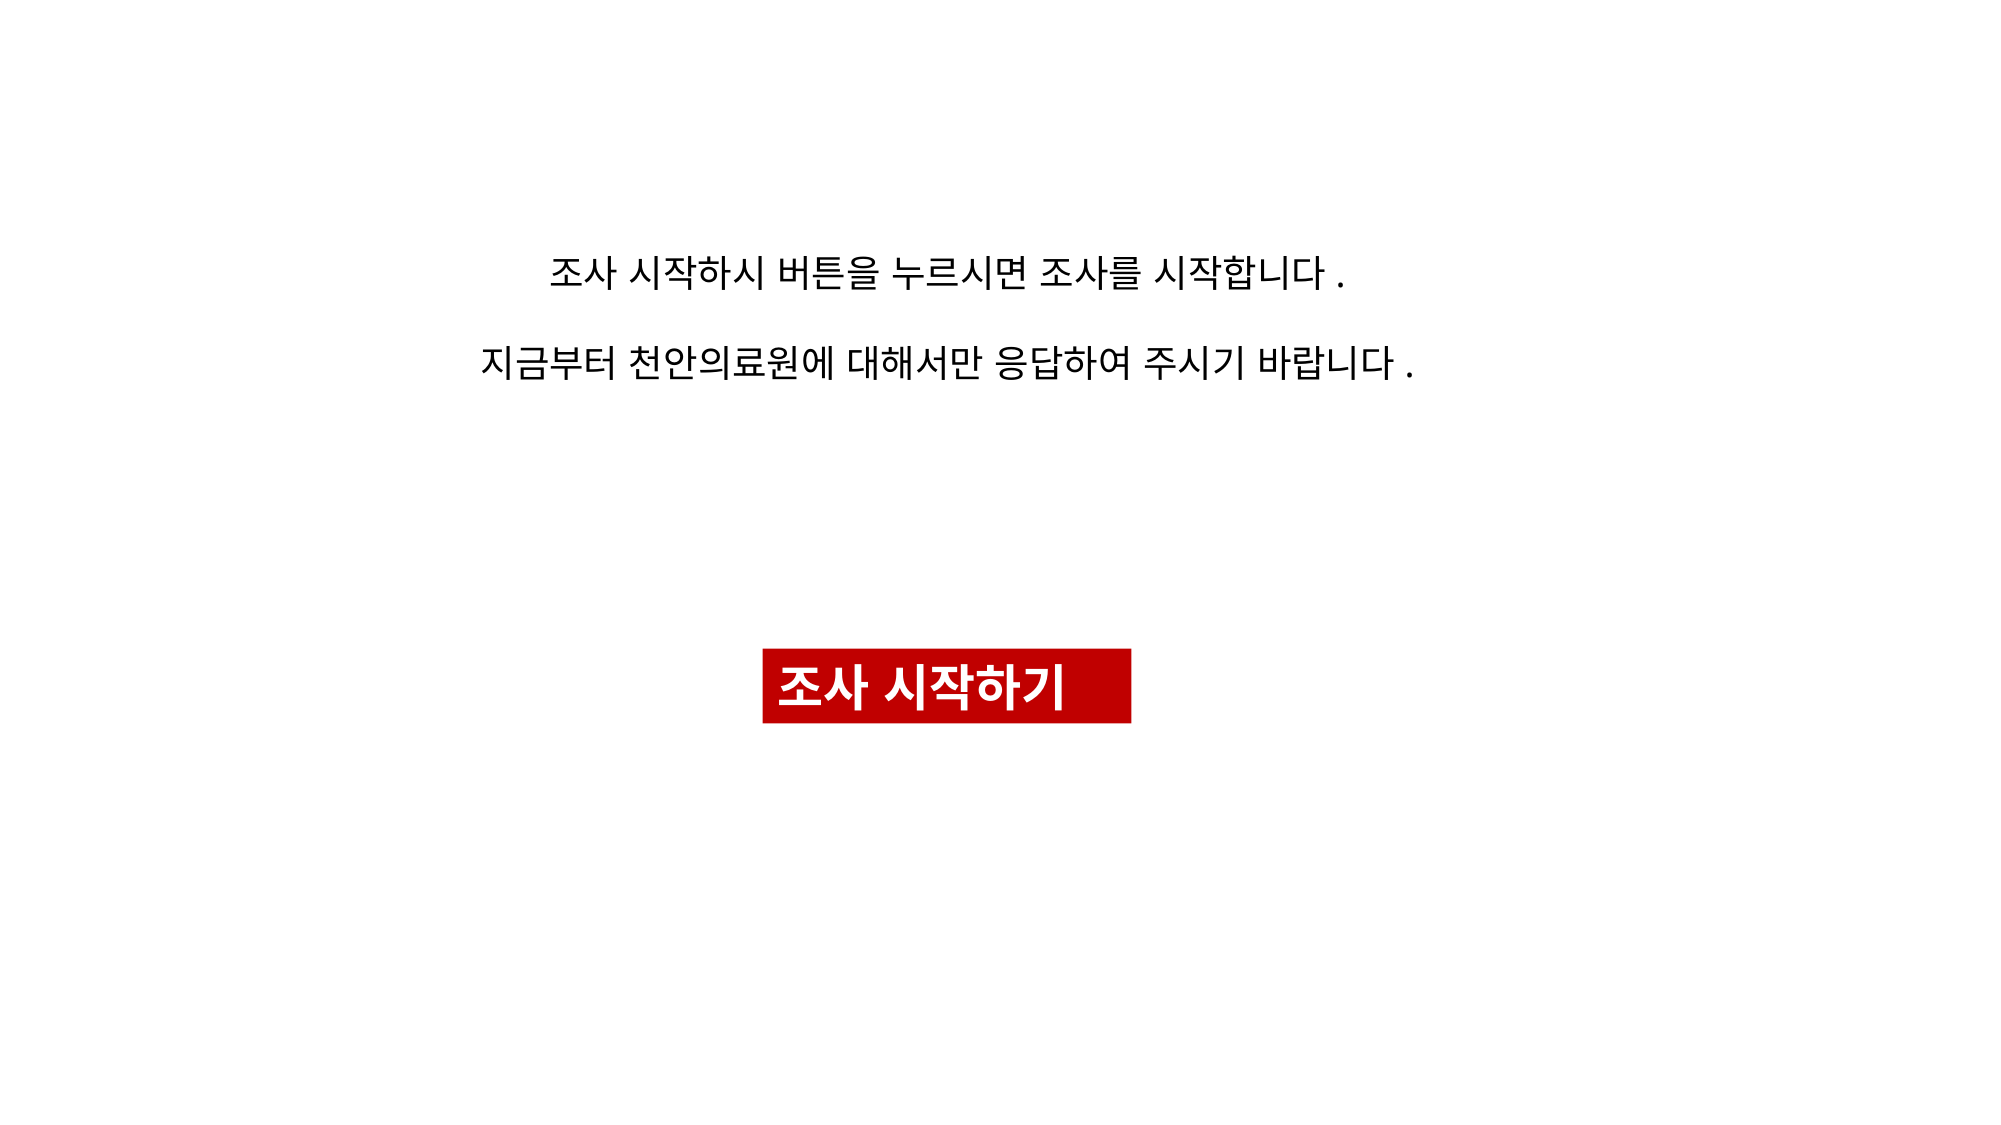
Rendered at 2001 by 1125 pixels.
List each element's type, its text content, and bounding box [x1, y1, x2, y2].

text_box 조사 시작하시 버튼을 누르시면 조사를 시작합니다. 지금부터 천안의료원에 대해서만 응답하여 주시기 바랍니다. [465, 242, 1430, 392]
text_box 조사 시작하기 [762, 648, 1132, 724]
